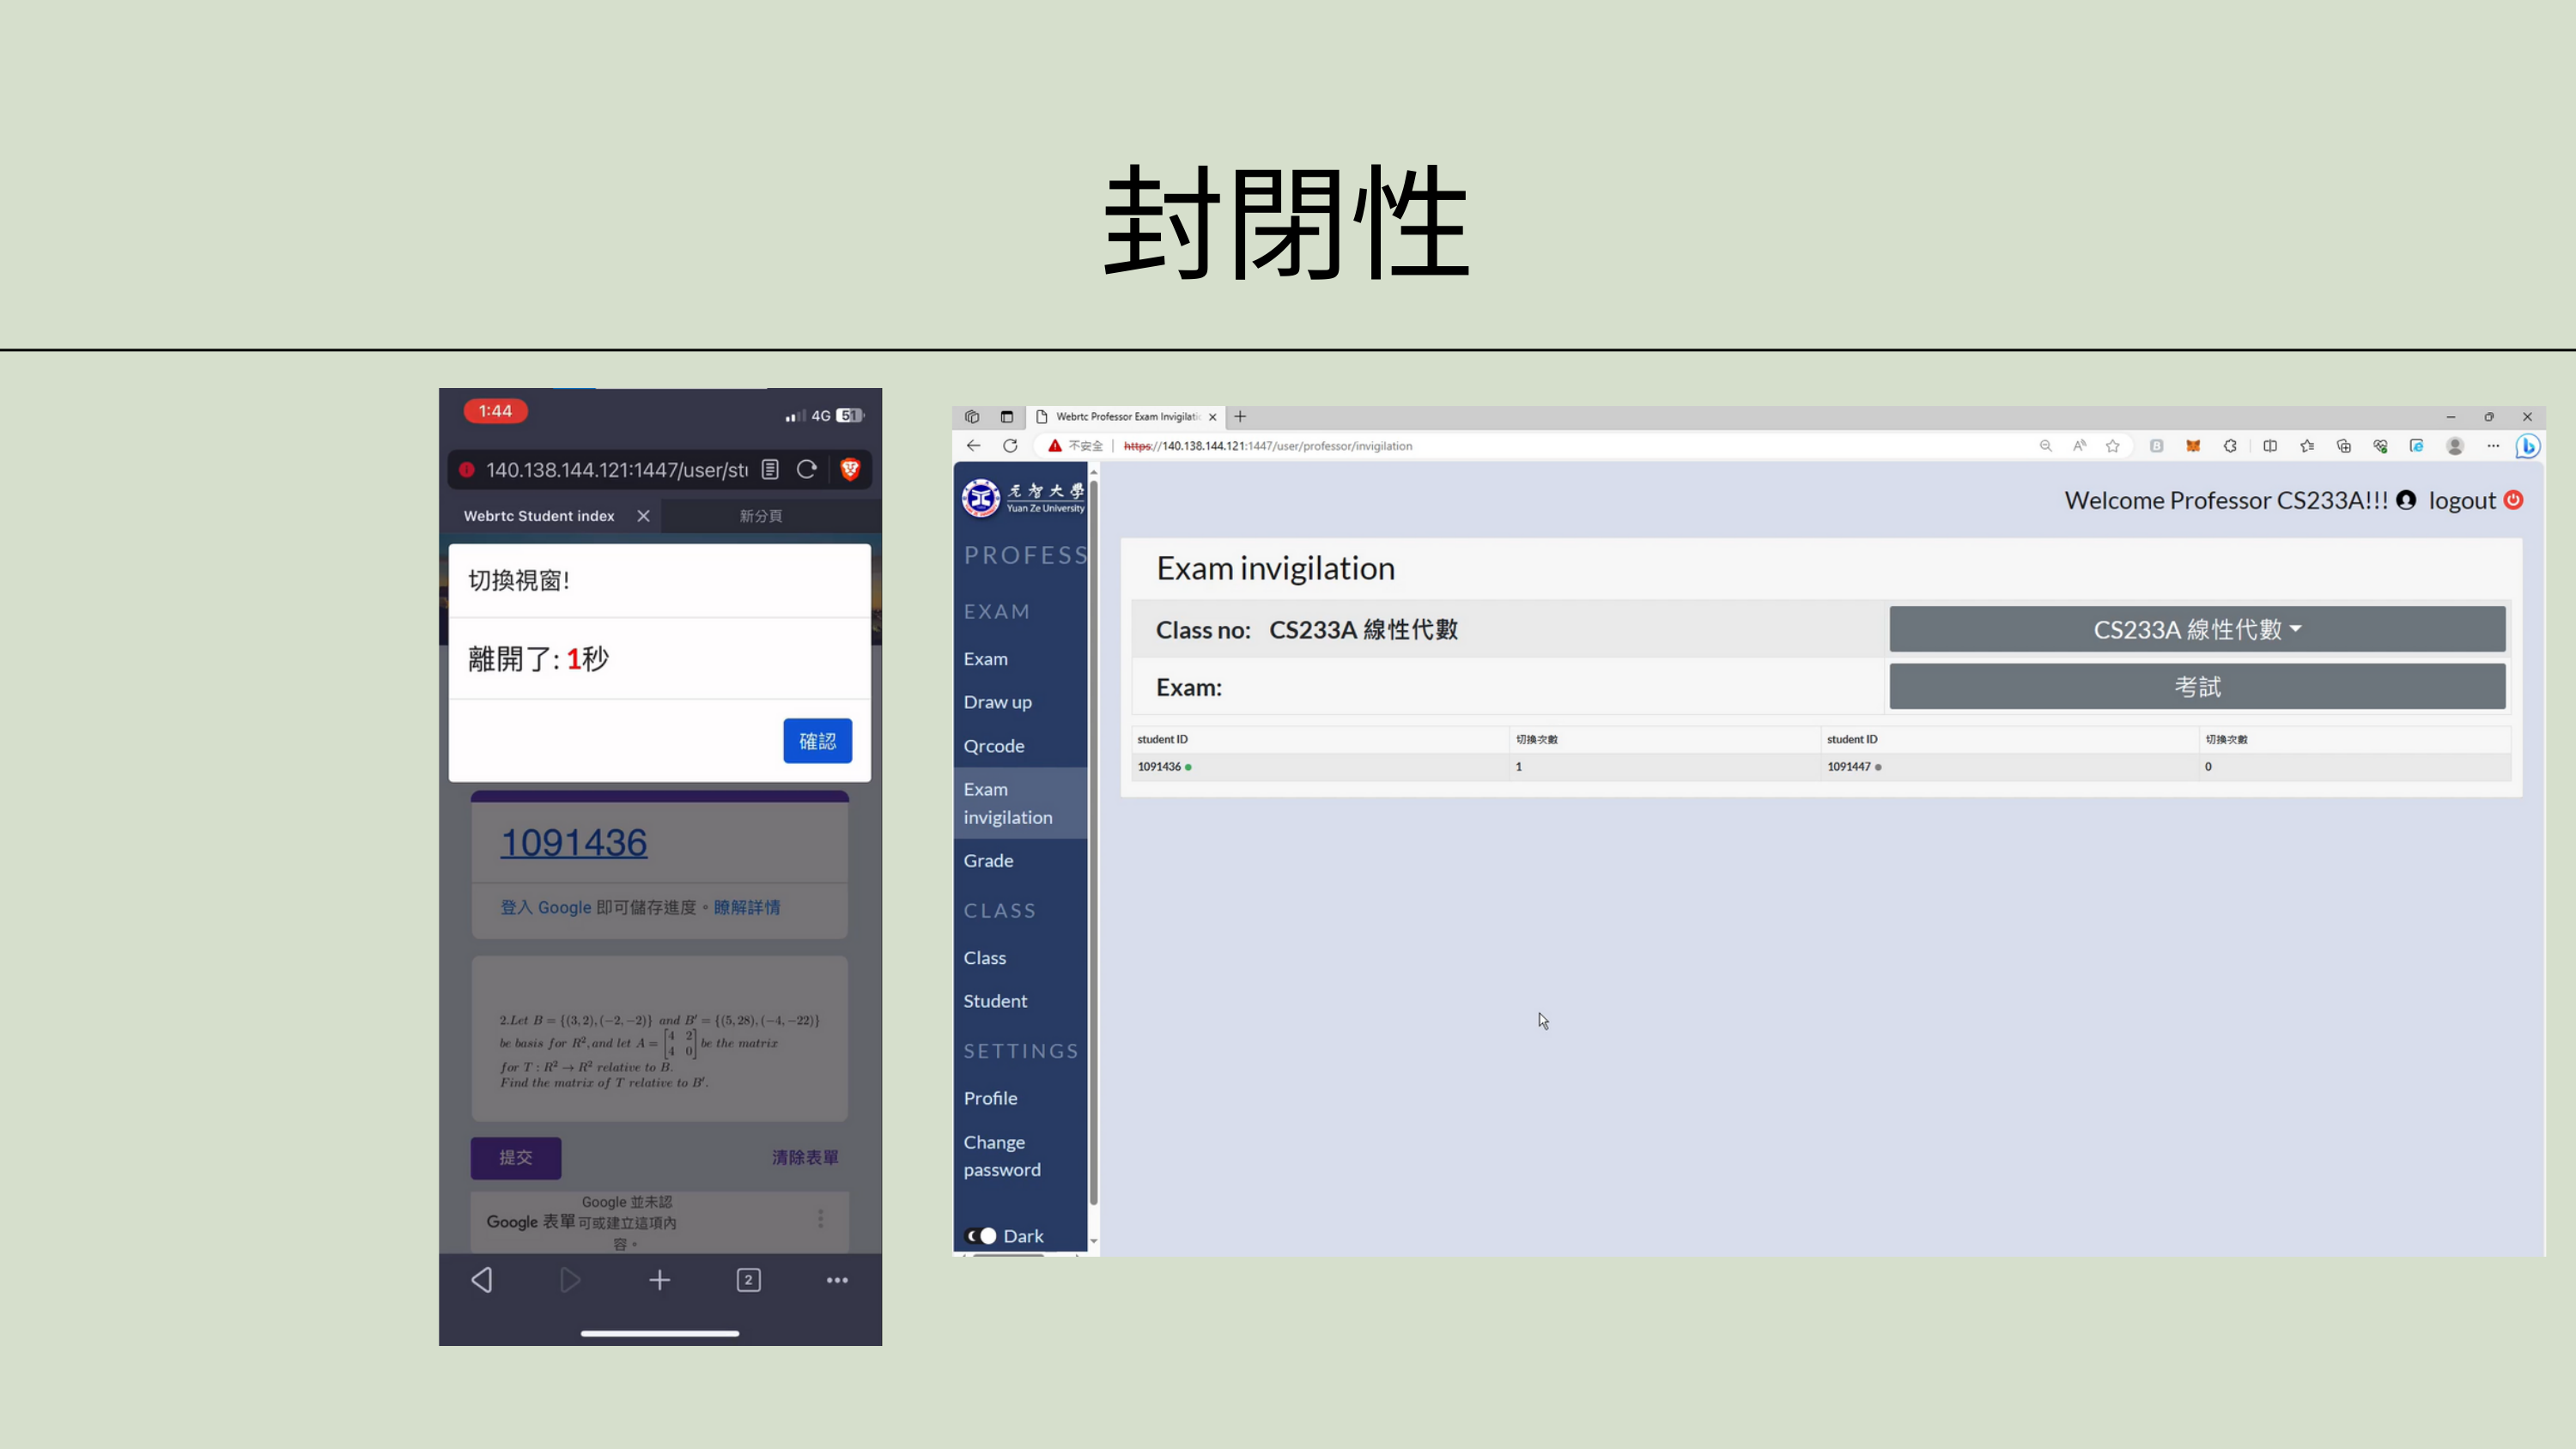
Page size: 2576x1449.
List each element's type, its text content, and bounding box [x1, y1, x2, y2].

text_box 封閉性 [263, 144, 2312, 295]
text_box [439, 388, 883, 1346]
text_box [951, 406, 2547, 1258]
